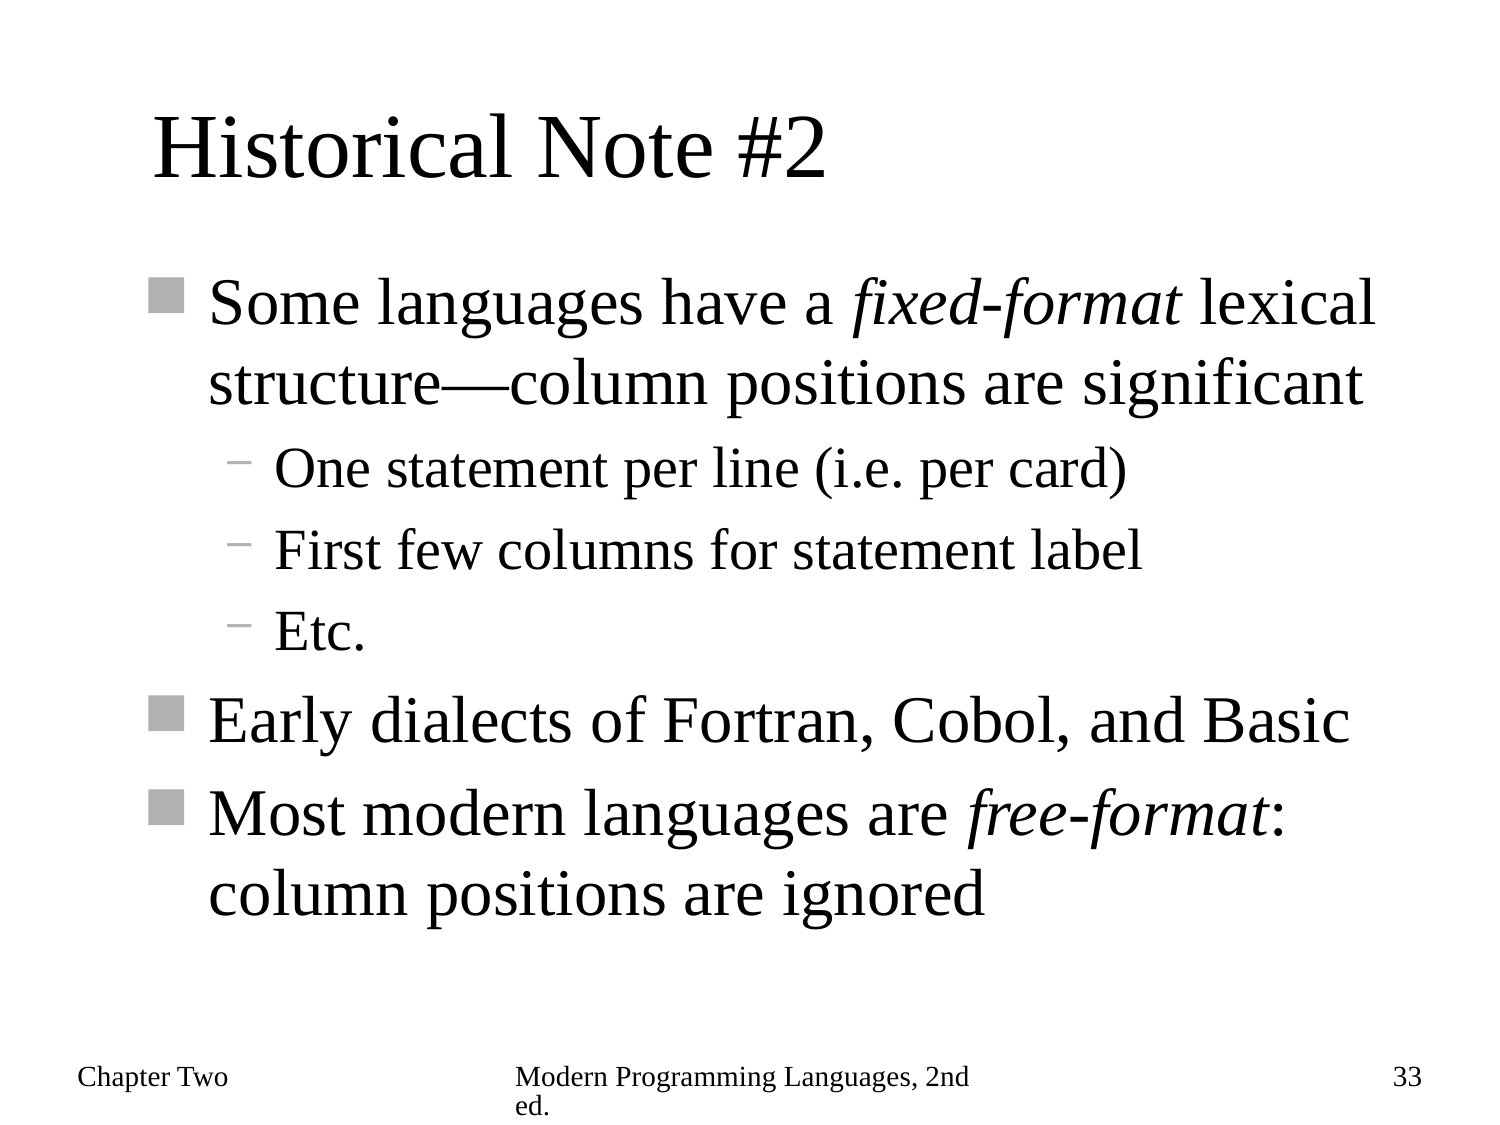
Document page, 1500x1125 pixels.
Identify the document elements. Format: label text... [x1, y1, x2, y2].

footer Modern Programming Languages, 2nd ed. [499, 1036, 1001, 1113]
title Historical Note #2 [137, 49, 1413, 232]
slide_number 33 [1124, 1036, 1438, 1113]
list Some languages have a fixed-format lexical structure—column positions are significant One statement per line (i.e. per card) First few columns for statement label Etc. Early dialects of Fortran, Cobol, and Basic Most modern languages are free-format: column positions are ignored [137, 249, 1413, 1013]
slide_number Chapter Two [62, 1036, 401, 1113]
